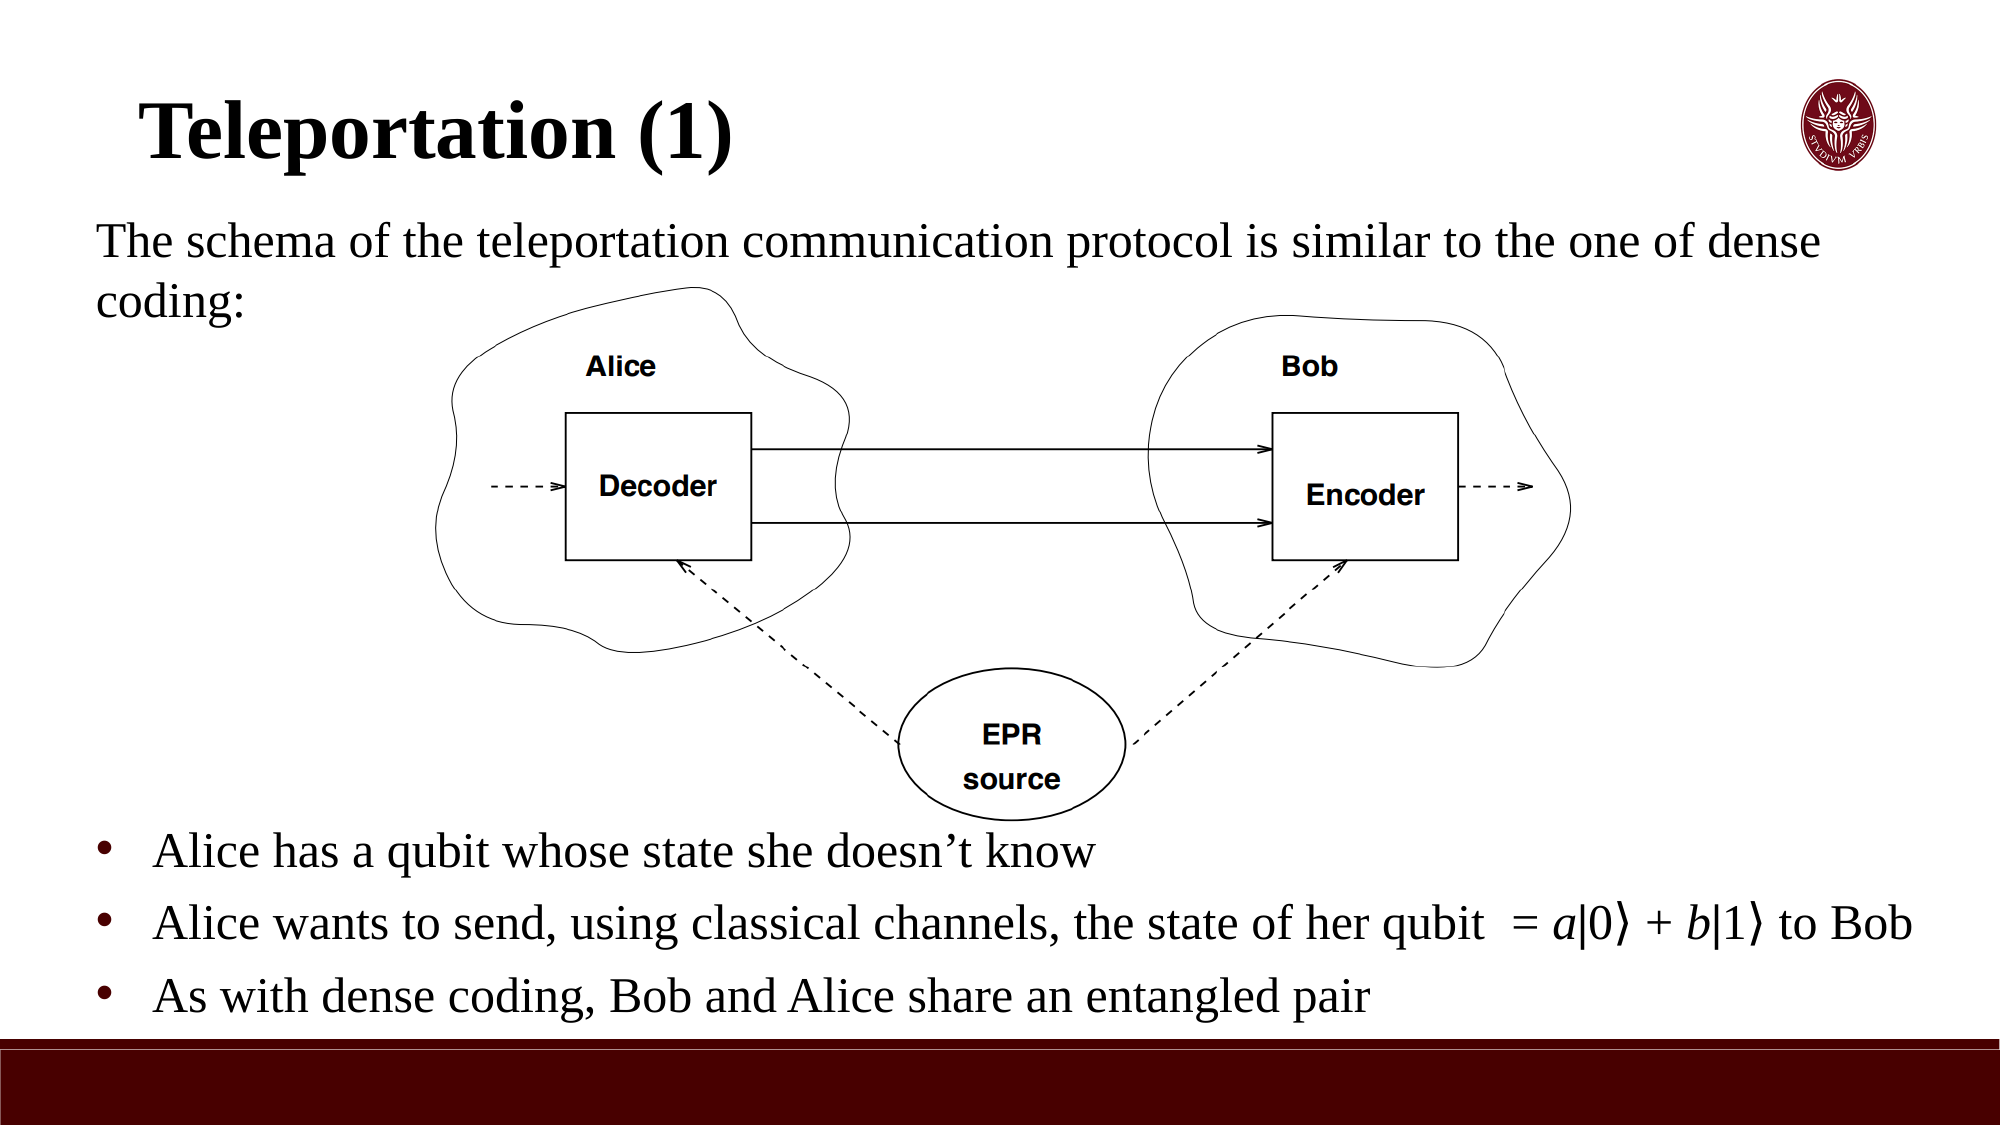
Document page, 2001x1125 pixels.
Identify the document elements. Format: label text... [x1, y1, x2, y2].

picture [1776, 67, 1895, 185]
text_box Teleportation (1) [123, 68, 1707, 184]
picture [423, 279, 1577, 822]
